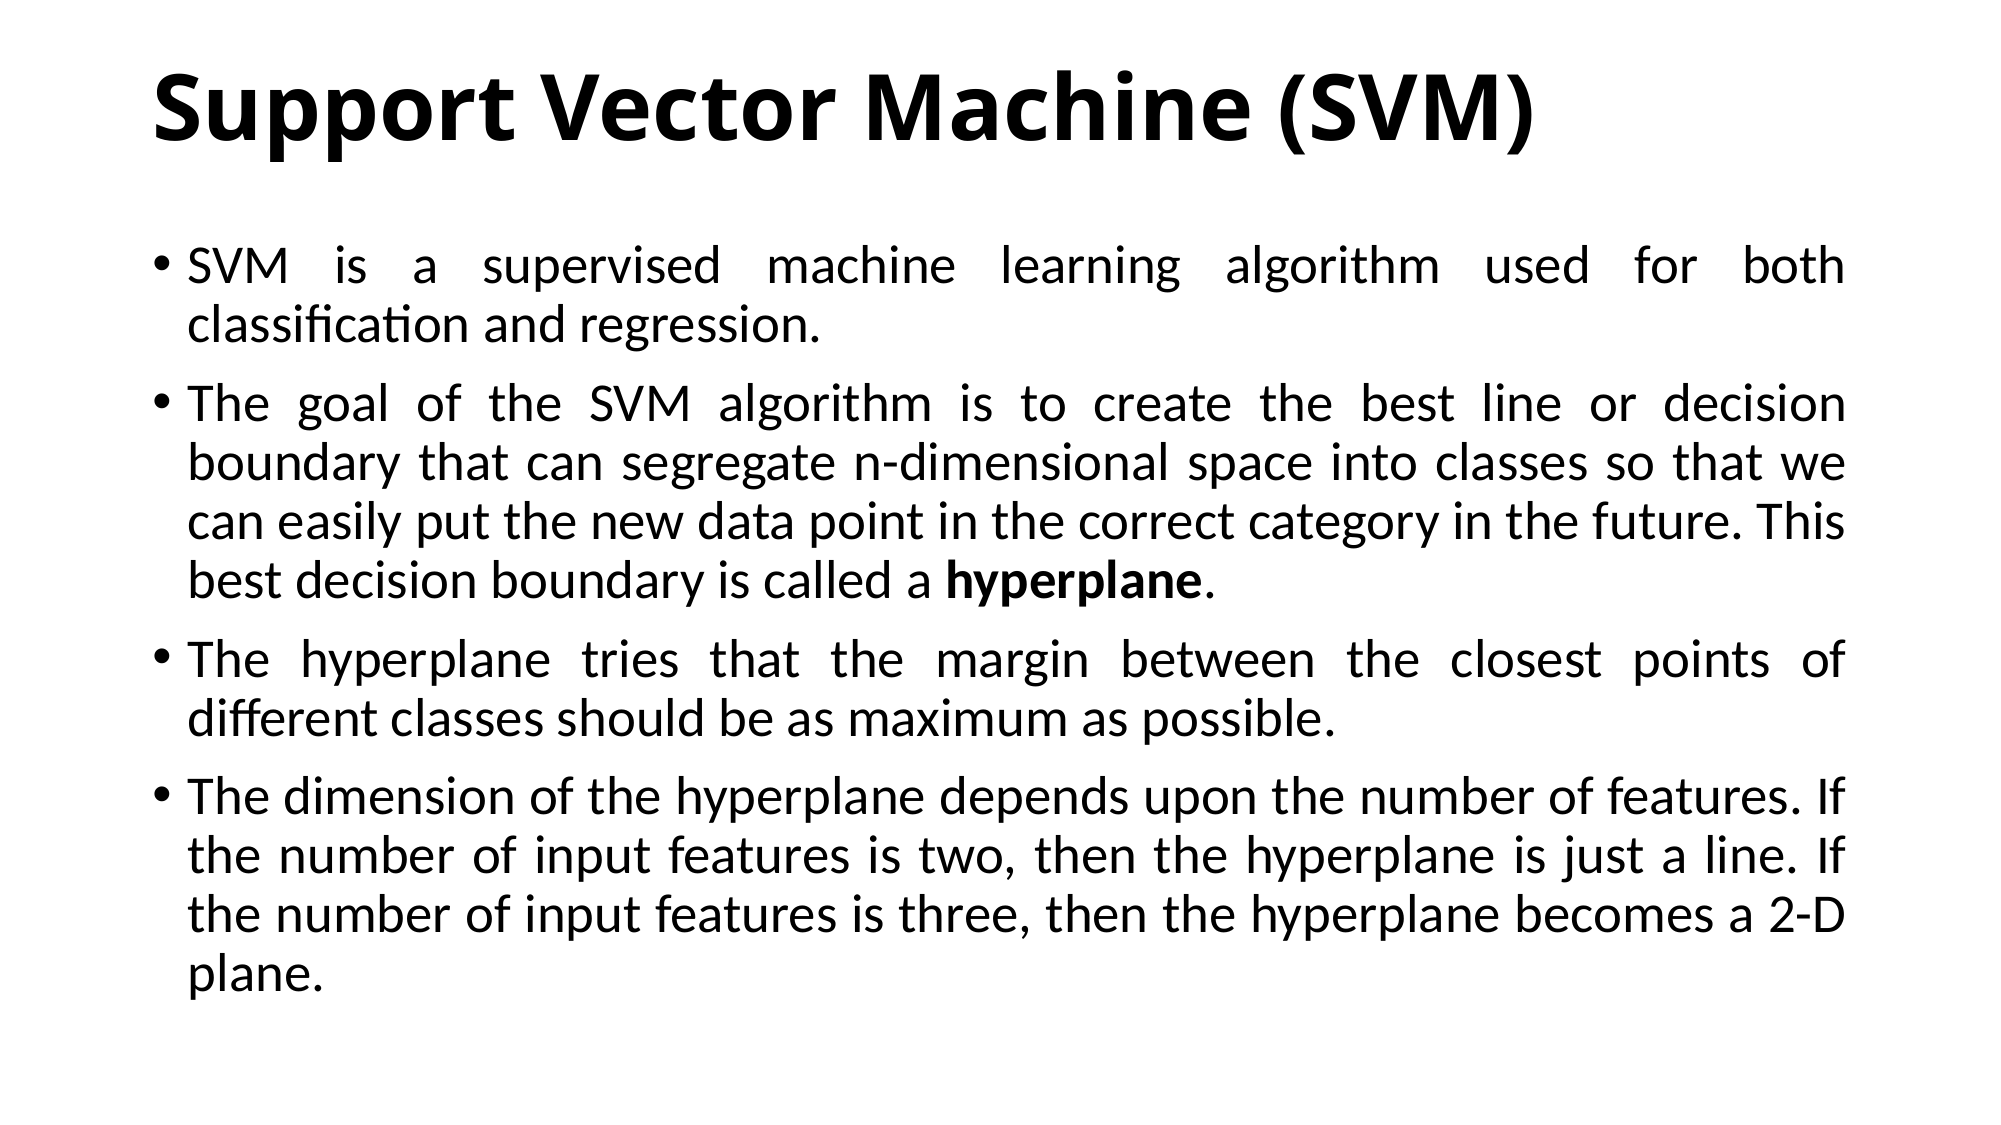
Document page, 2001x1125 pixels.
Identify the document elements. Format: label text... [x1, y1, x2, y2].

list SVM is a supervised machine learning algorithm used for both classification and regression. The goal of the SVM algorithm is to create the best line or decision boundary that can segregate n-dimensional space into classes so that we can easily put the new data point in the correct category in the future. This best decision boundary is called a hyperplane. The hyperplane tries that the margin between the closest points of different classes should be as maximum as possible. The dimension of the hyperplane depends upon the number of features. If the number of input features is two, then the hyperplane is just a line. If the number of input features is three, then the hyperplane becomes a 2-D plane. [137, 229, 1863, 1014]
title Support Vector Machine (SVM) [137, 28, 1863, 194]
